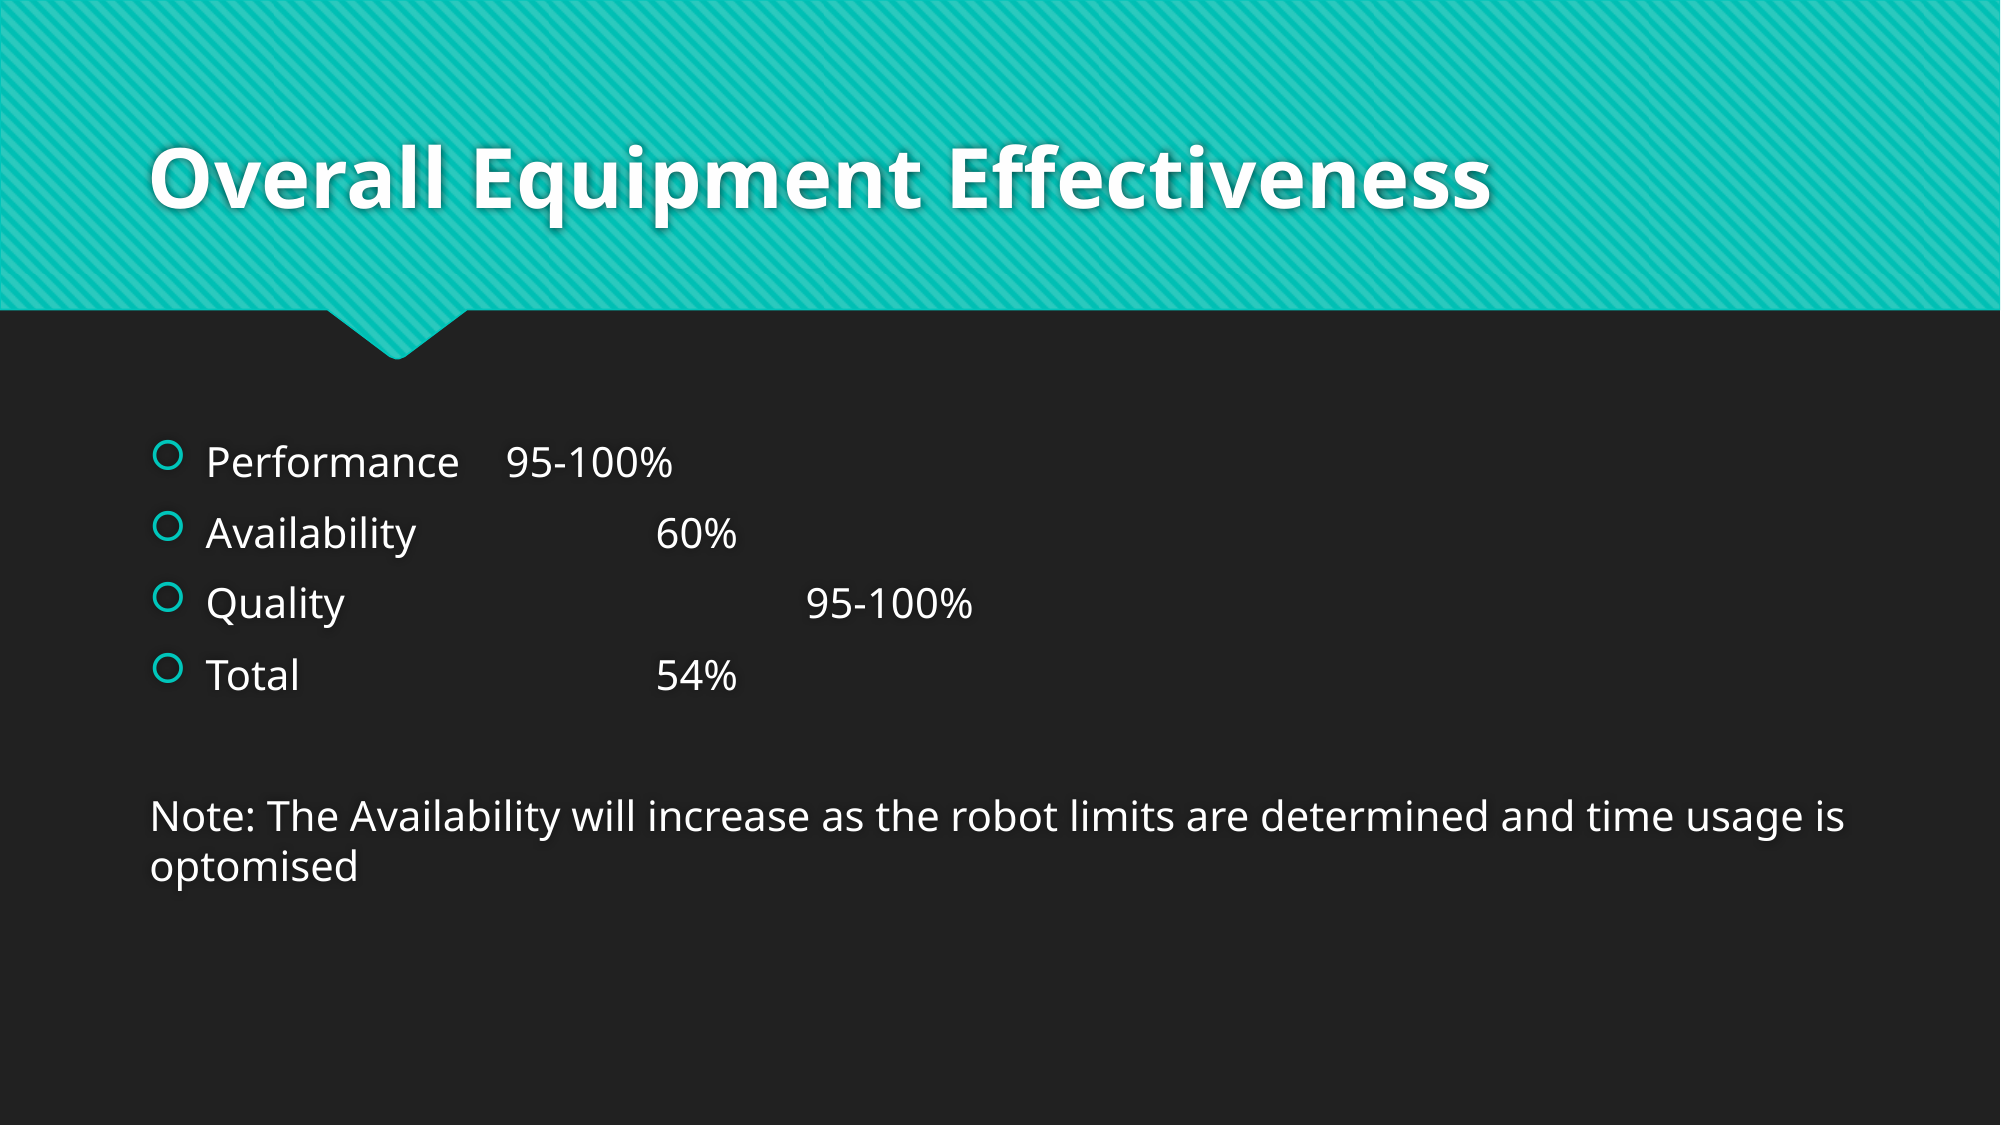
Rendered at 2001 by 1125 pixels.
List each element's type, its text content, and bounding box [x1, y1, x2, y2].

title Overall Equipment Effectiveness [132, 73, 1868, 233]
list Performance 95-100% Availability 60% Quality 95-100% Total 54% Note: The Availability will increase as the robot limits are determined and time usage is optomised [134, 364, 1866, 962]
